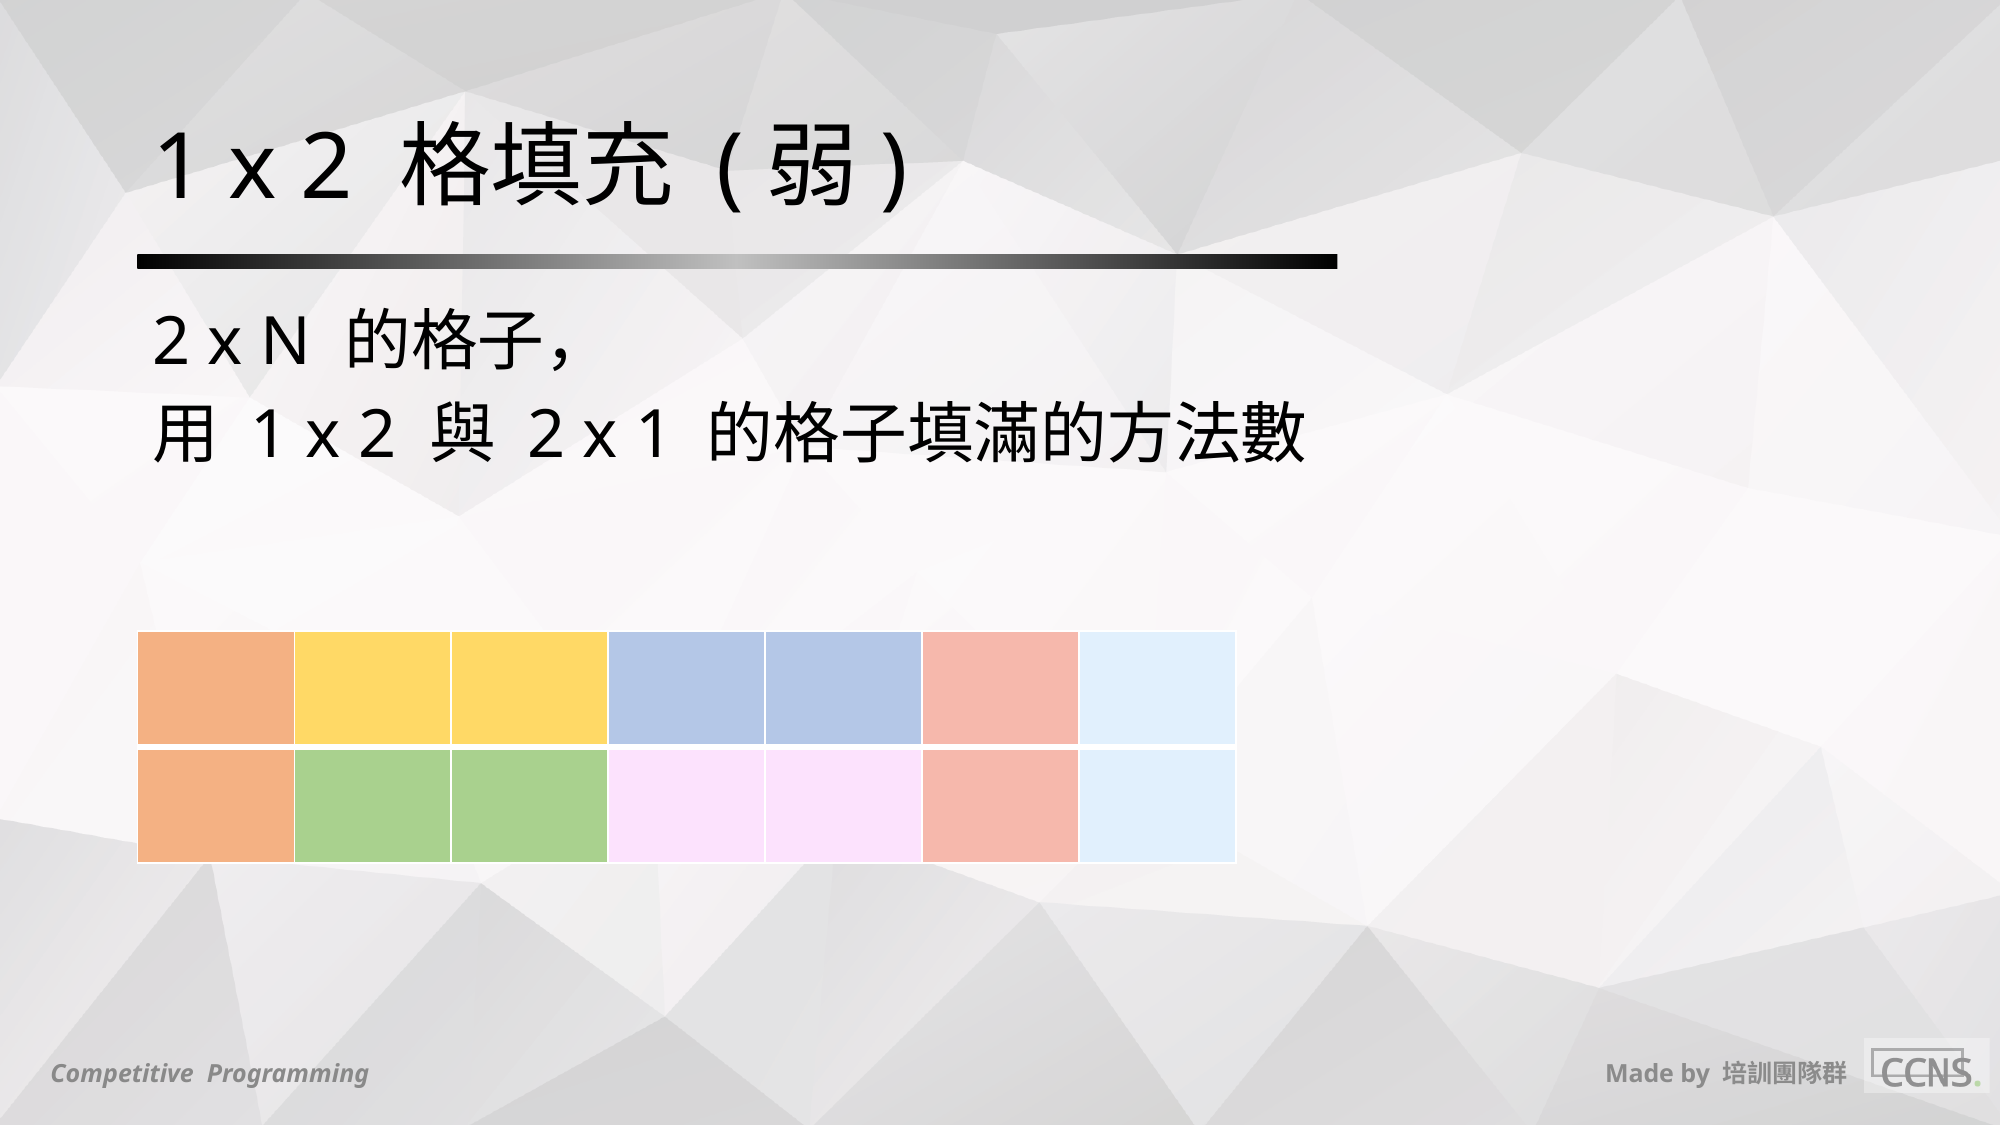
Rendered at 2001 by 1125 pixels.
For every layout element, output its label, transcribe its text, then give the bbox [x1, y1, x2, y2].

table_cell [138, 750, 294, 862]
table_cell [295, 750, 450, 862]
table_header [452, 632, 607, 744]
table_header [766, 632, 921, 744]
table_header [609, 632, 764, 744]
picture [0, 0, 2000, 1125]
table_cell [452, 750, 607, 862]
table_cell [923, 750, 1078, 862]
table_header [923, 632, 1078, 744]
table_header [138, 632, 294, 744]
list 2 x N 的格子， 用 1 x 2 與 2 x 1 的格子填滿的方法數 [137, 299, 1863, 1014]
table_cell [1080, 750, 1235, 862]
table_header [1080, 632, 1235, 744]
title 1 x 2 格填充 (弱) [137, 59, 1863, 278]
table_cell [609, 750, 764, 862]
table_cell [766, 750, 921, 862]
table_header [295, 632, 450, 744]
